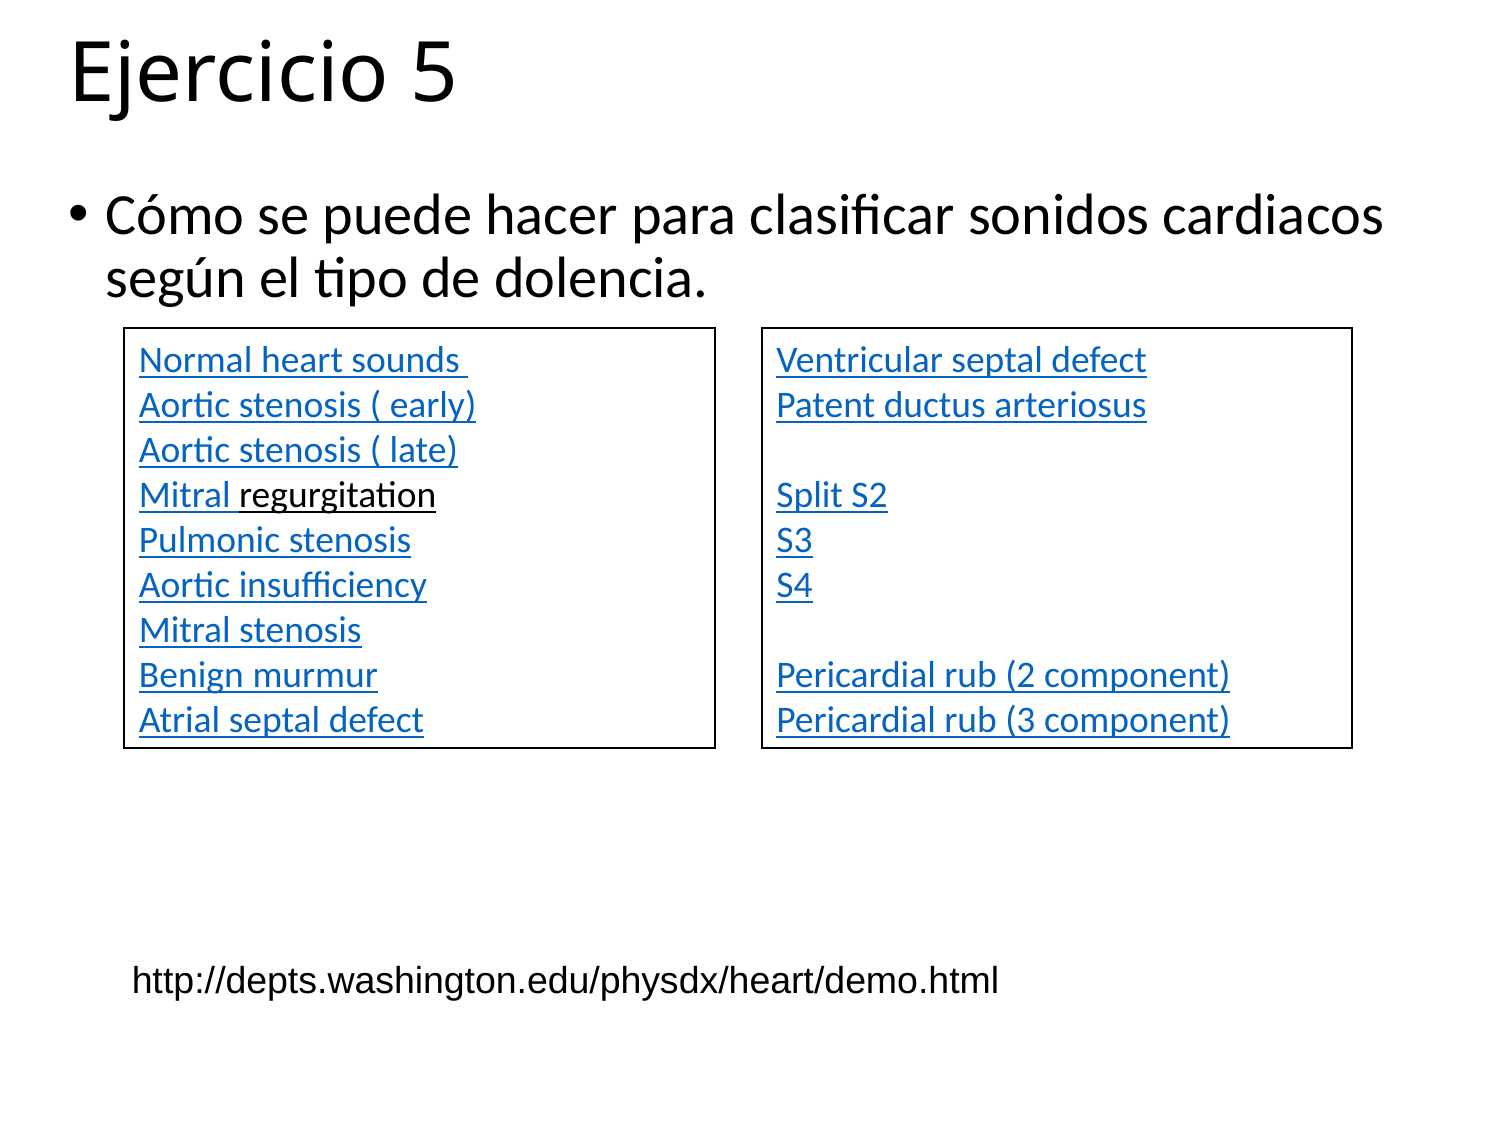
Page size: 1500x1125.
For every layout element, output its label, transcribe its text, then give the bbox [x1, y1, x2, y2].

text_box http://depts.washington.edu/physdx/heart/demo.html [117, 949, 1348, 1009]
text_box Normal heart sounds Aortic stenosis ( early) Aortic stenosis ( late) Mitral regurgitation Pulmonic stenosis Aortic insufficiency Mitral stenosis Benign murmur Atrial septal defect [123, 327, 716, 749]
text_box Ventricular septal defect Patent ductus arteriosus Split S2 S3 S4 Pericardial rub (2 component) Pericardial rub (3 component) [761, 327, 1353, 749]
title Ejercicio 5 [53, 21, 1459, 128]
list Cómo se puede hacer para clasificar sonidos cardiacos según el tipo de dolencia. [53, 177, 1459, 1044]
